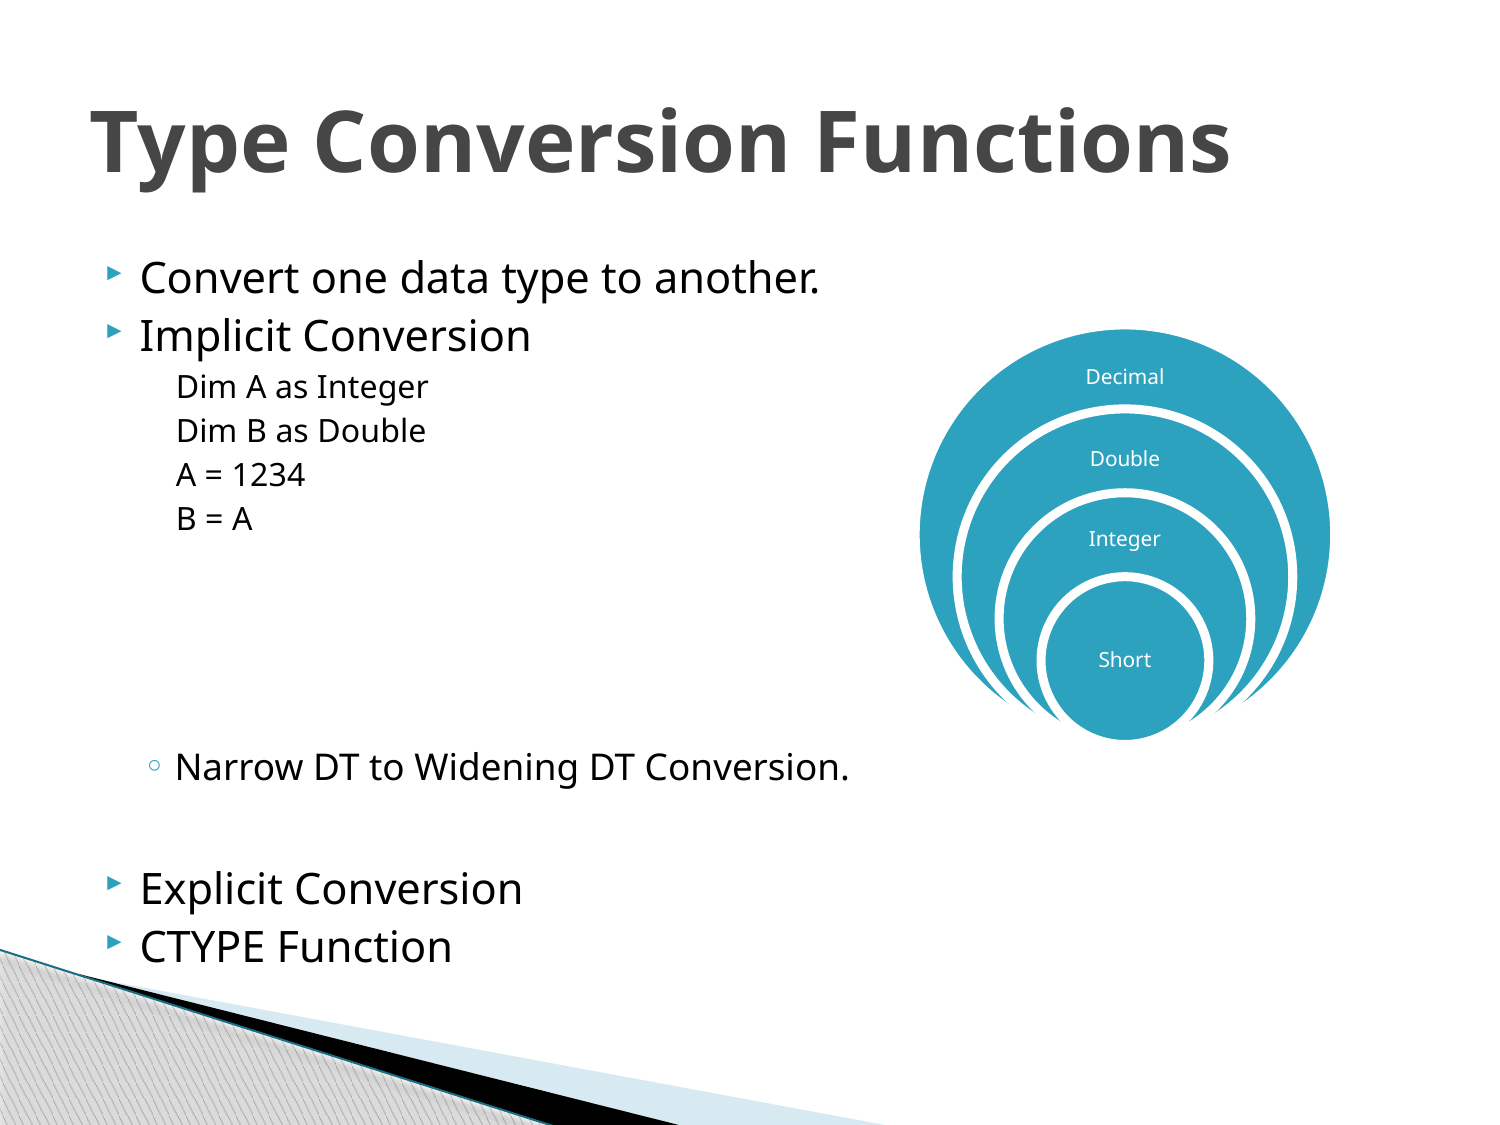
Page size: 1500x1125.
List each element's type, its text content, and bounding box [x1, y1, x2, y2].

list Convert one data type to another. Implicit Conversion Dim A as Integer Dim B as Double A = 1234 B = A Narrow DT to Widening DT Conversion. Explicit Conversion CTYPE Function [75, 243, 1425, 986]
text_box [849, 324, 1401, 745]
title Type Conversion Functions [75, 45, 1425, 233]
